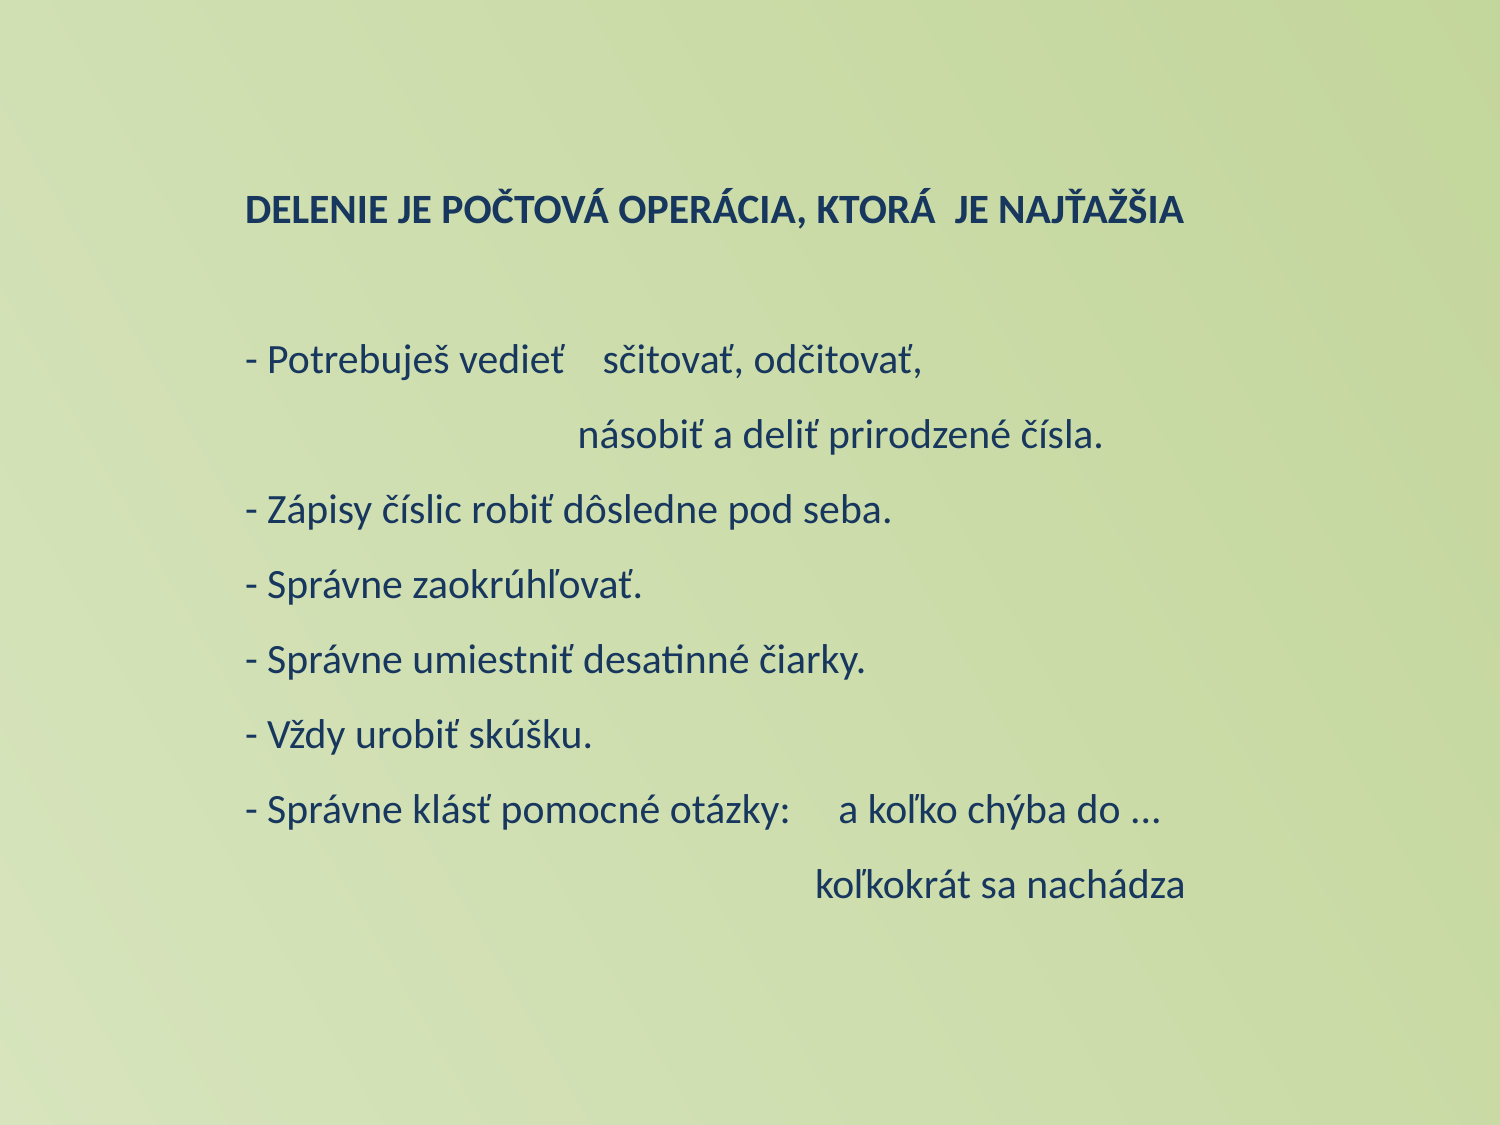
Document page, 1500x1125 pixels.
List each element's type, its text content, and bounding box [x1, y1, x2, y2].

text_box DELENIE JE POČTOVÁ OPERÁCIA, KTORÁ JE NAJŤAŽŠIA - Potrebuješ vedieť sčitovať, odčitovať, násobiť a deliť prirodzené čísla. - Zápisy číslic robiť dôsledne pod seba. - Správne zaokrúhľovať. - Správne umiestniť desatinné čiarky. - Vždy urobiť skúšku. - Správne klásť pomocné otázky: a koľko chýba do ... koľkokrát sa nachádza [230, 148, 1270, 914]
